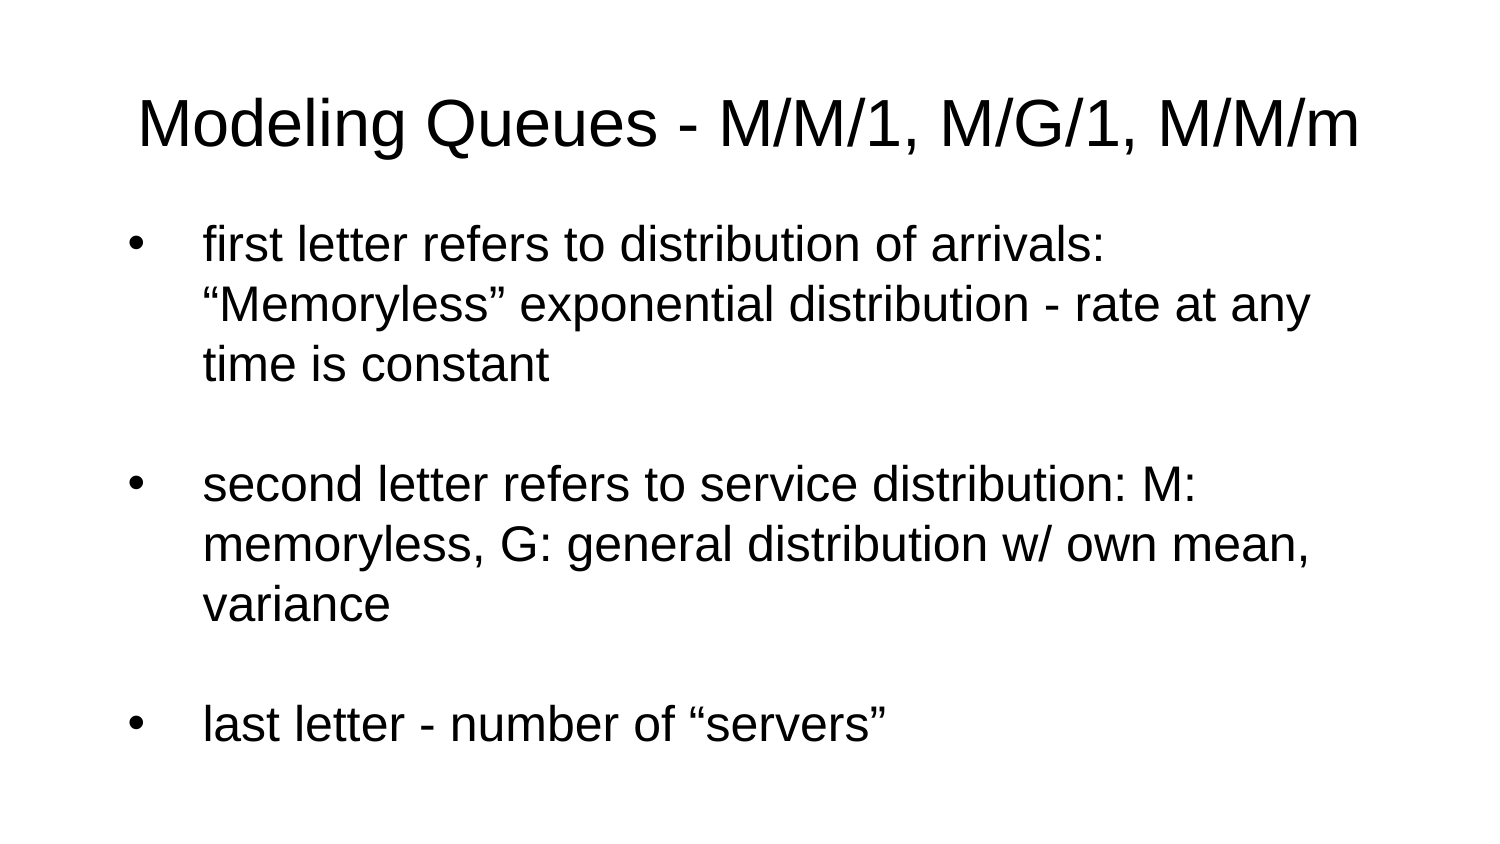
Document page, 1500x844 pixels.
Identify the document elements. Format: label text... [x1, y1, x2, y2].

title Modeling Queues - M/M/1, M/G/1, M/M/m [75, 33, 1425, 175]
list first letter refers to distribution of arrivals: “Memoryless” exponential distribution - rate at any time is constant second letter refers to service distribution: M: memoryless, G: general distribution w/ own mean, variance last letter - number of “servers” [75, 196, 1425, 808]
